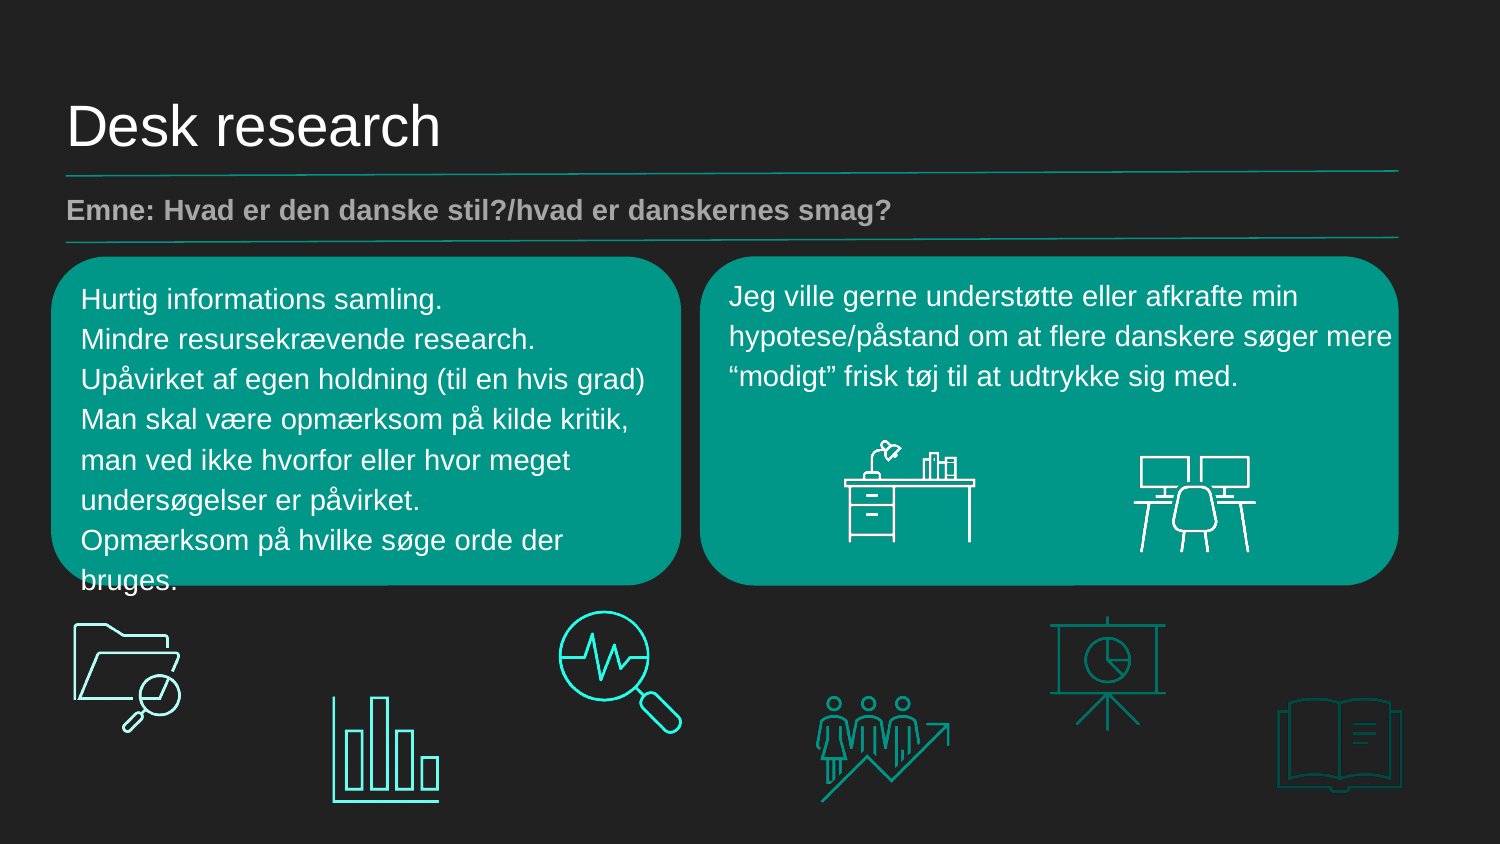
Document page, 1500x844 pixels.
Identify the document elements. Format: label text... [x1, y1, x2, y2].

text_box [48, 271, 65, 571]
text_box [65, 237, 1399, 243]
picture [1264, 672, 1415, 823]
list Jeg ville gerne understøtte eller afkrafte min hypotese/påstand om at flere danskere søger mere “modigt” frisk tøj til at udtrykke sig med. [713, 257, 1453, 478]
list Emne: Hvad er den danske stil?/hvad er danskernes smag? [51, 170, 1449, 239]
text_box [81, 254, 651, 260]
picture [807, 672, 959, 823]
picture [50, 595, 202, 747]
list Hurtig informations samling. Mindre resursekrævende research. Upåvirket af egen holdning (til en hvis grad) Man skal være opmærksom på kilde kritik, man ved ikke hvorfor eller hvor meget undersøgelser er påvirket. Opmærksom på hvilke søge orde der bruges. [65, 260, 682, 578]
picture [310, 674, 461, 825]
picture [545, 596, 696, 747]
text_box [65, 170, 1399, 177]
picture [1031, 597, 1183, 748]
picture [1119, 426, 1271, 578]
title Desk research [51, 72, 1449, 167]
text_box [74, 578, 658, 588]
picture [834, 412, 986, 564]
text_box [697, 272, 1401, 588]
